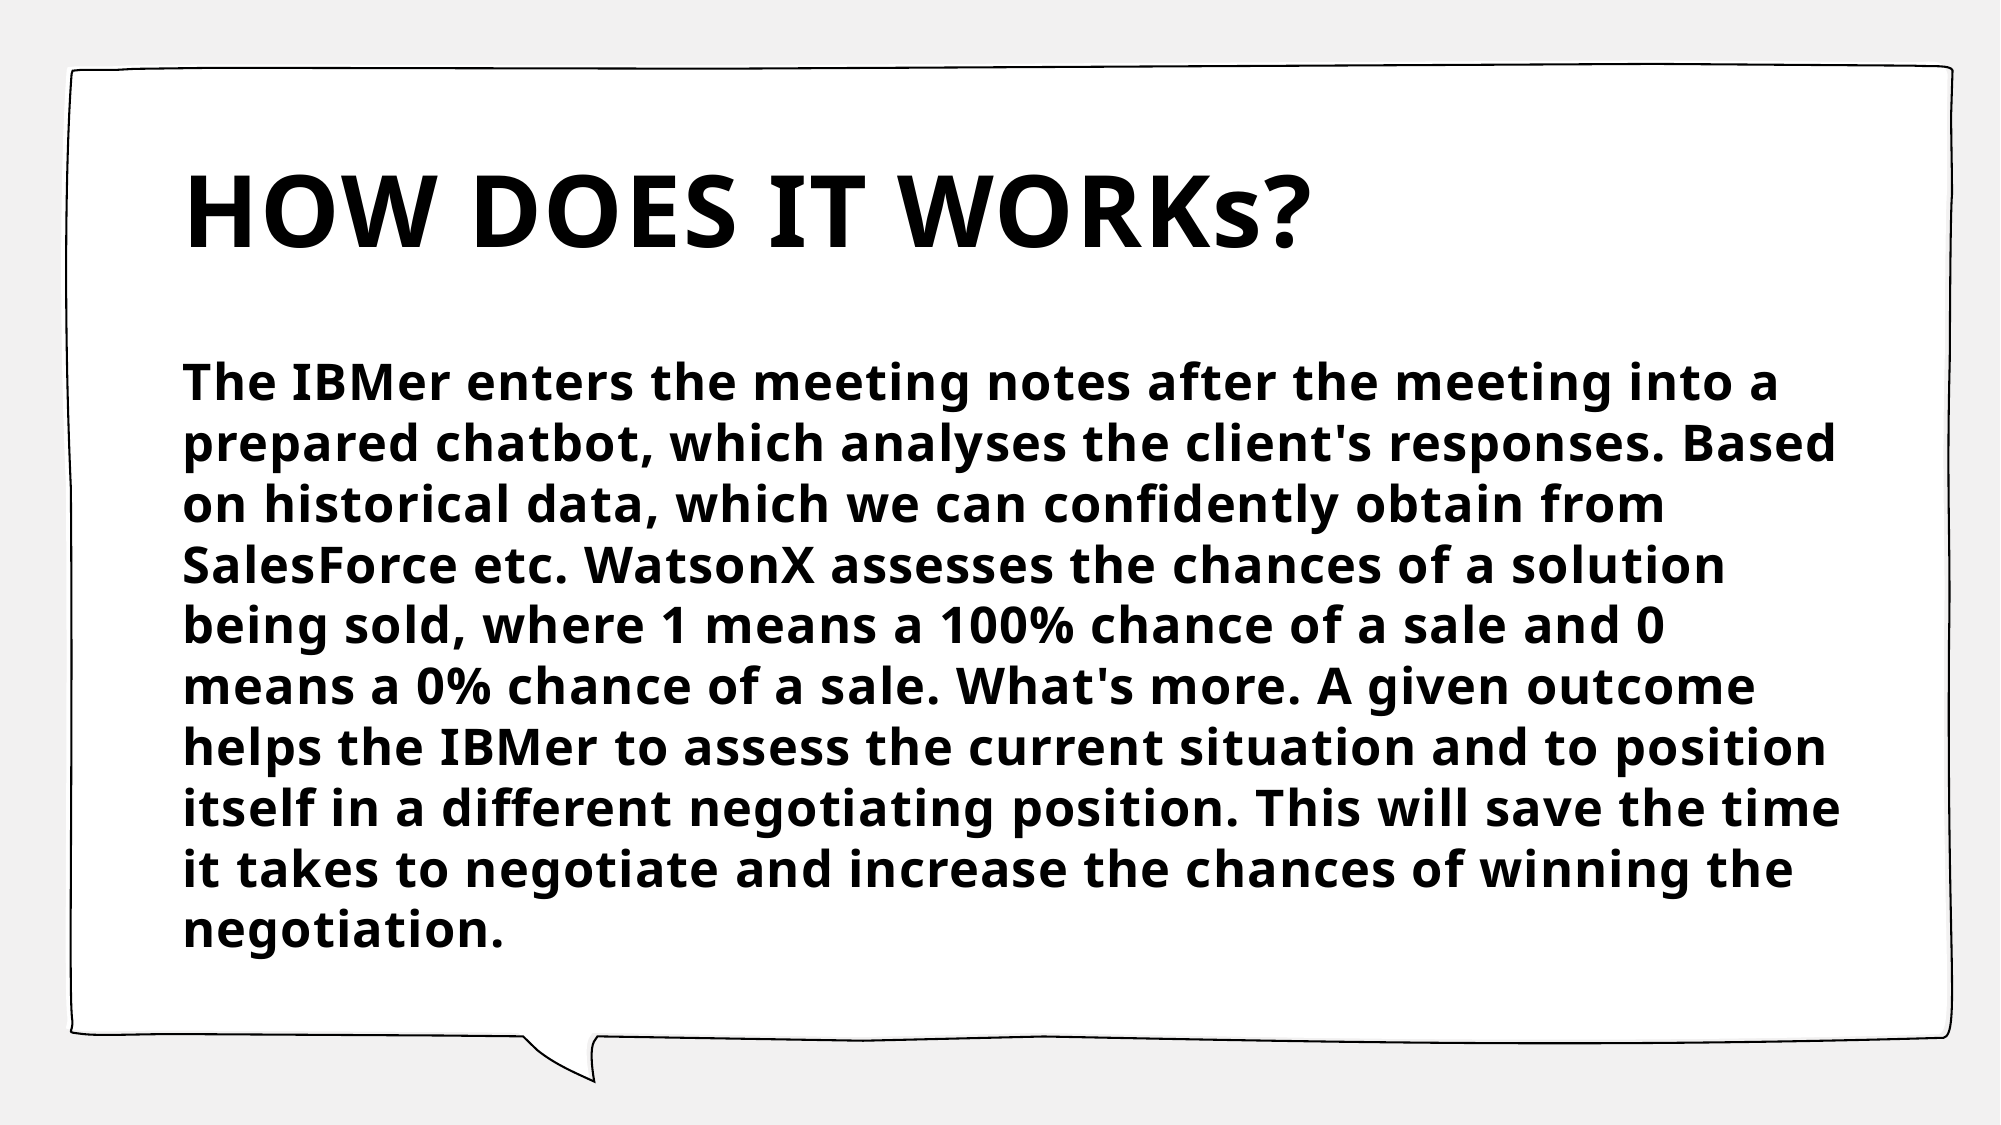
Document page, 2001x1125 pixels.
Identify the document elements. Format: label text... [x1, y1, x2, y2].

list The IBMer enters the meeting notes after the meeting into a prepared chatbot, which analyses the client's responses. Based on historical data, which we can confidently obtain from SalesForce etc. WatsonX assesses the chances of a solution being sold, where 1 means a 100% chance of a sale and 0 means a 0% chance of a sale. What's more. A given outcome helps the IBMer to assess the current situation and to position itself in a different negotiating position. This will save the time it takes to negotiate and increase the chances of winning the negotiation. [167, 342, 1863, 971]
title HOW DOES IT WORKs? [167, 91, 1863, 324]
